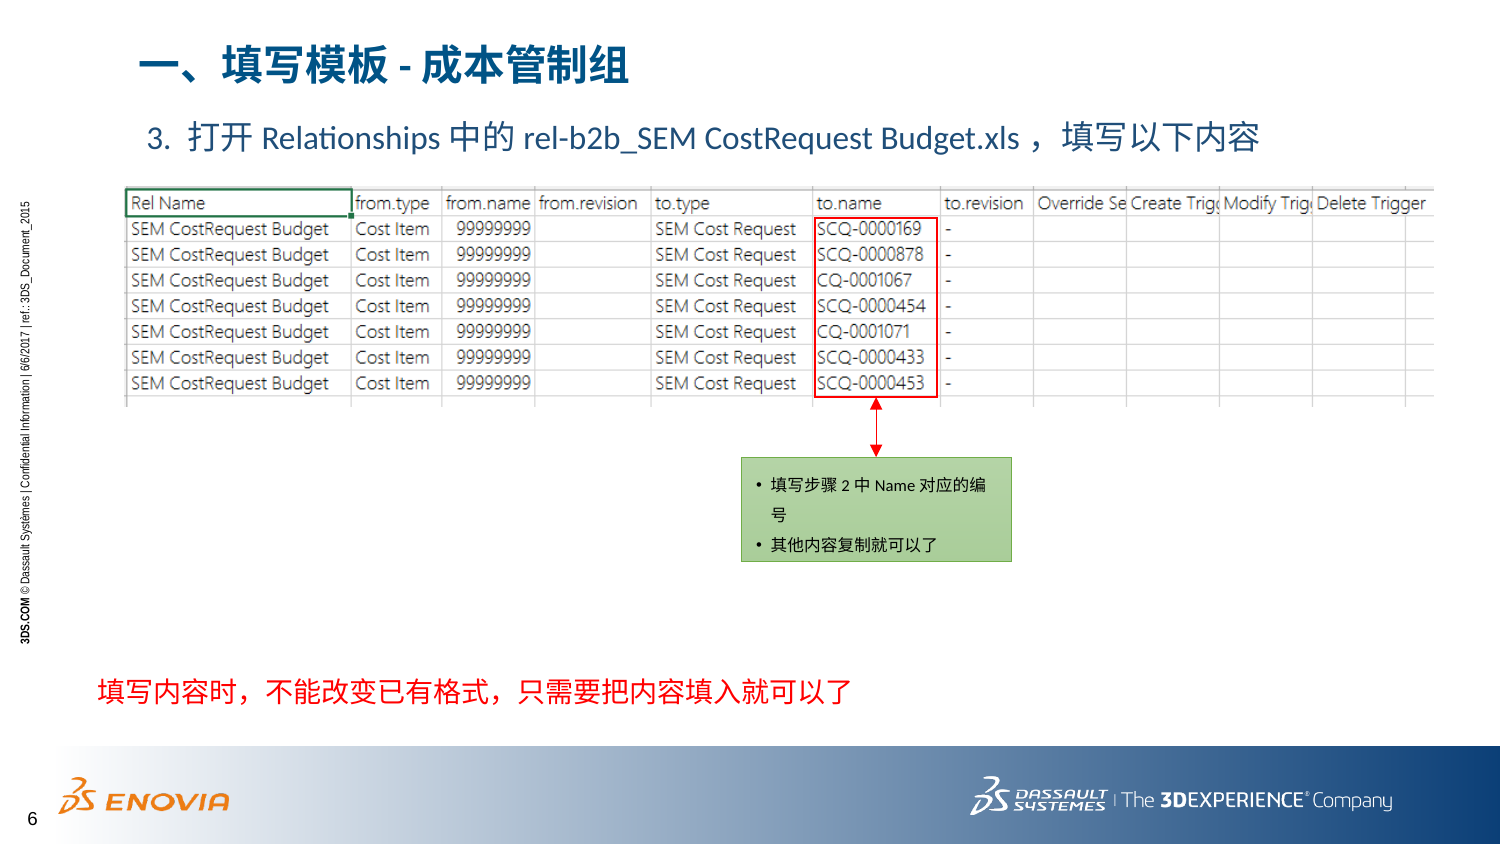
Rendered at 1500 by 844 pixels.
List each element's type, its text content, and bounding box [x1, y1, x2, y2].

text_box 3. 打开Relationships中的rel-b2b_SEM CostRequest Budget.xls，填写以下内容 [132, 113, 1426, 164]
text_box 填写步骤2中Name对应的编号 其他内容复制就可以了 [741, 457, 1012, 562]
text_box 填写内容时，不能改变已有格式，只需要把内容填入就可以了 [83, 667, 1044, 716]
picture [58, 777, 229, 814]
title 一、填写模板-成本管制组 [123, 36, 1418, 99]
picture [962, 775, 1400, 815]
picture [124, 186, 1434, 407]
